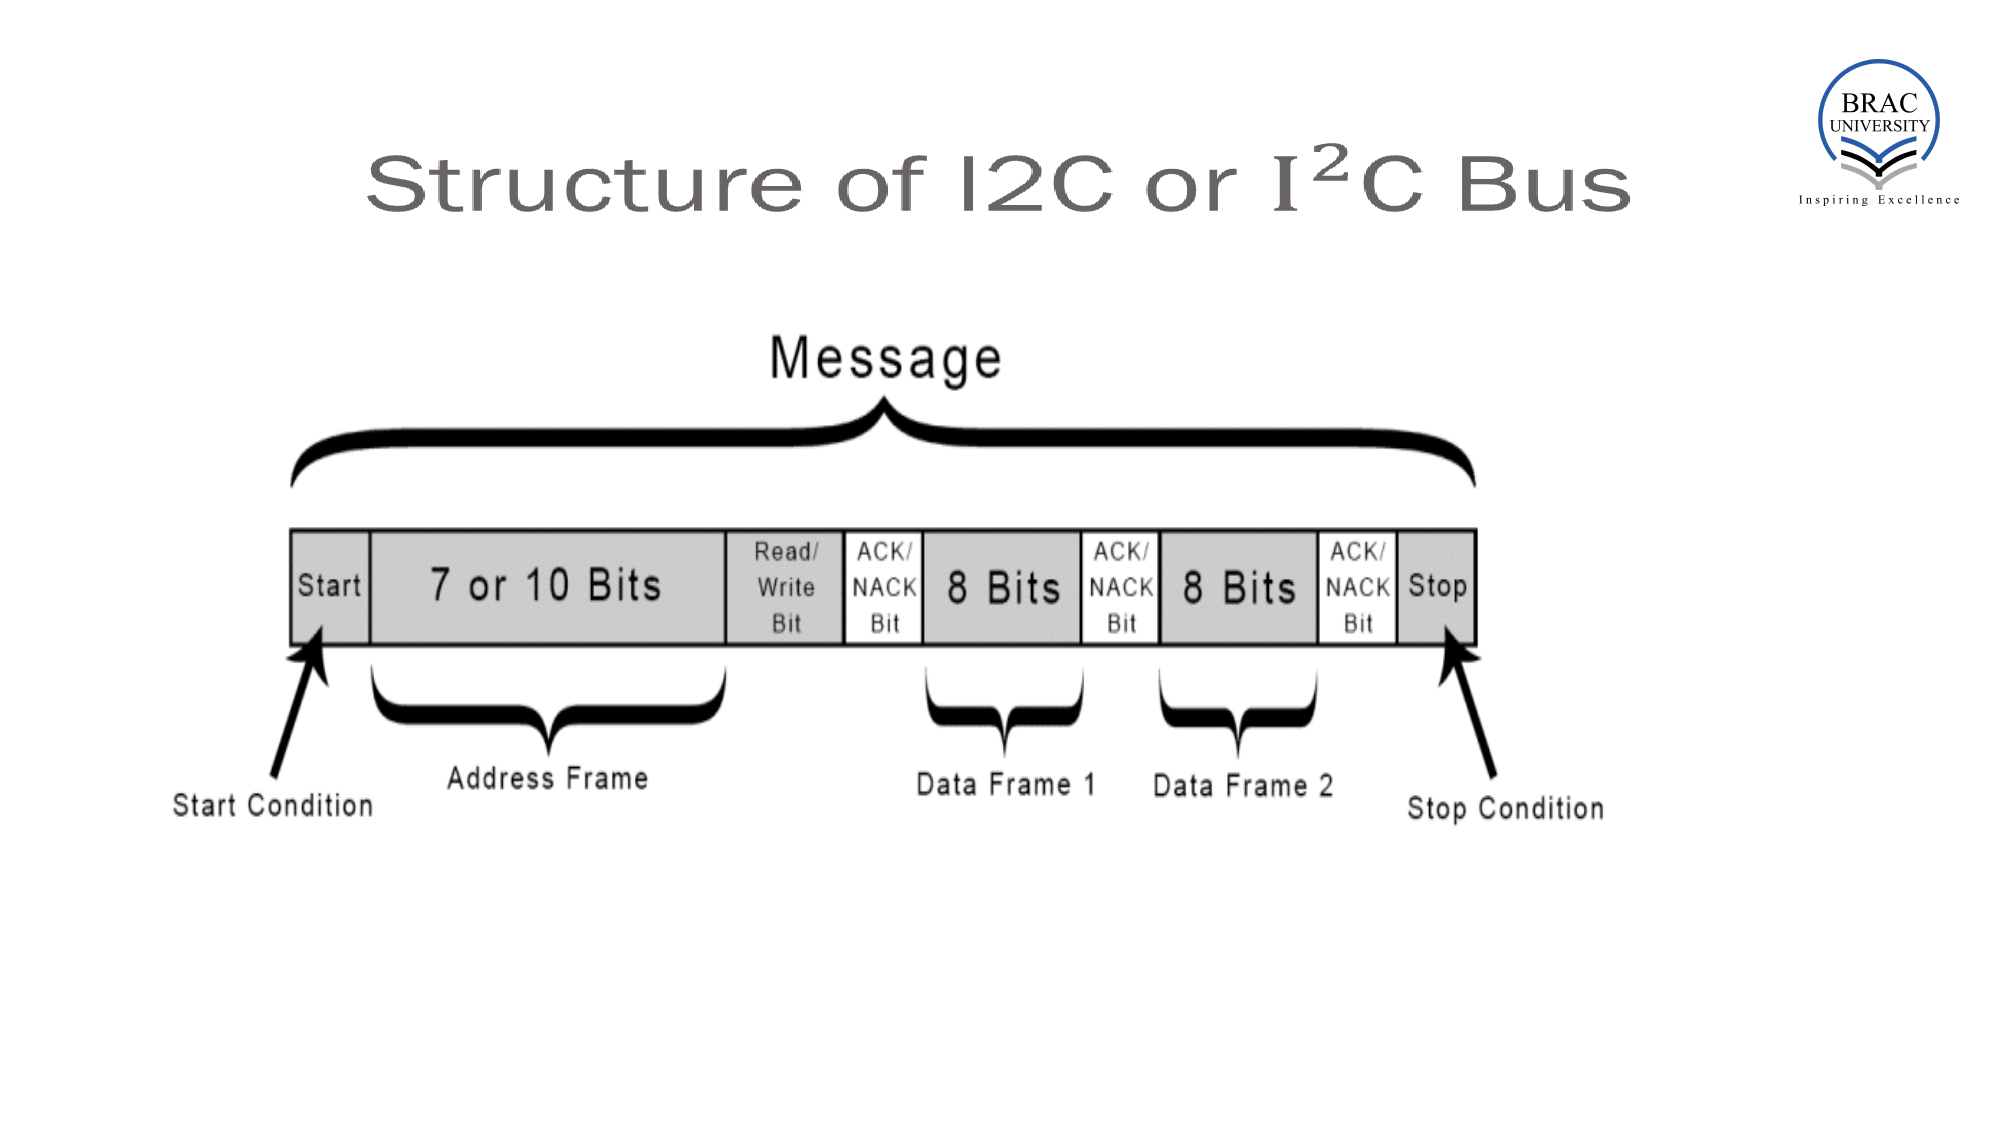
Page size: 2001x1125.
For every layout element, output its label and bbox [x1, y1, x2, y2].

picture [1863, 59, 1959, 206]
title [137, 59, 1863, 278]
picture [154, 312, 1626, 848]
